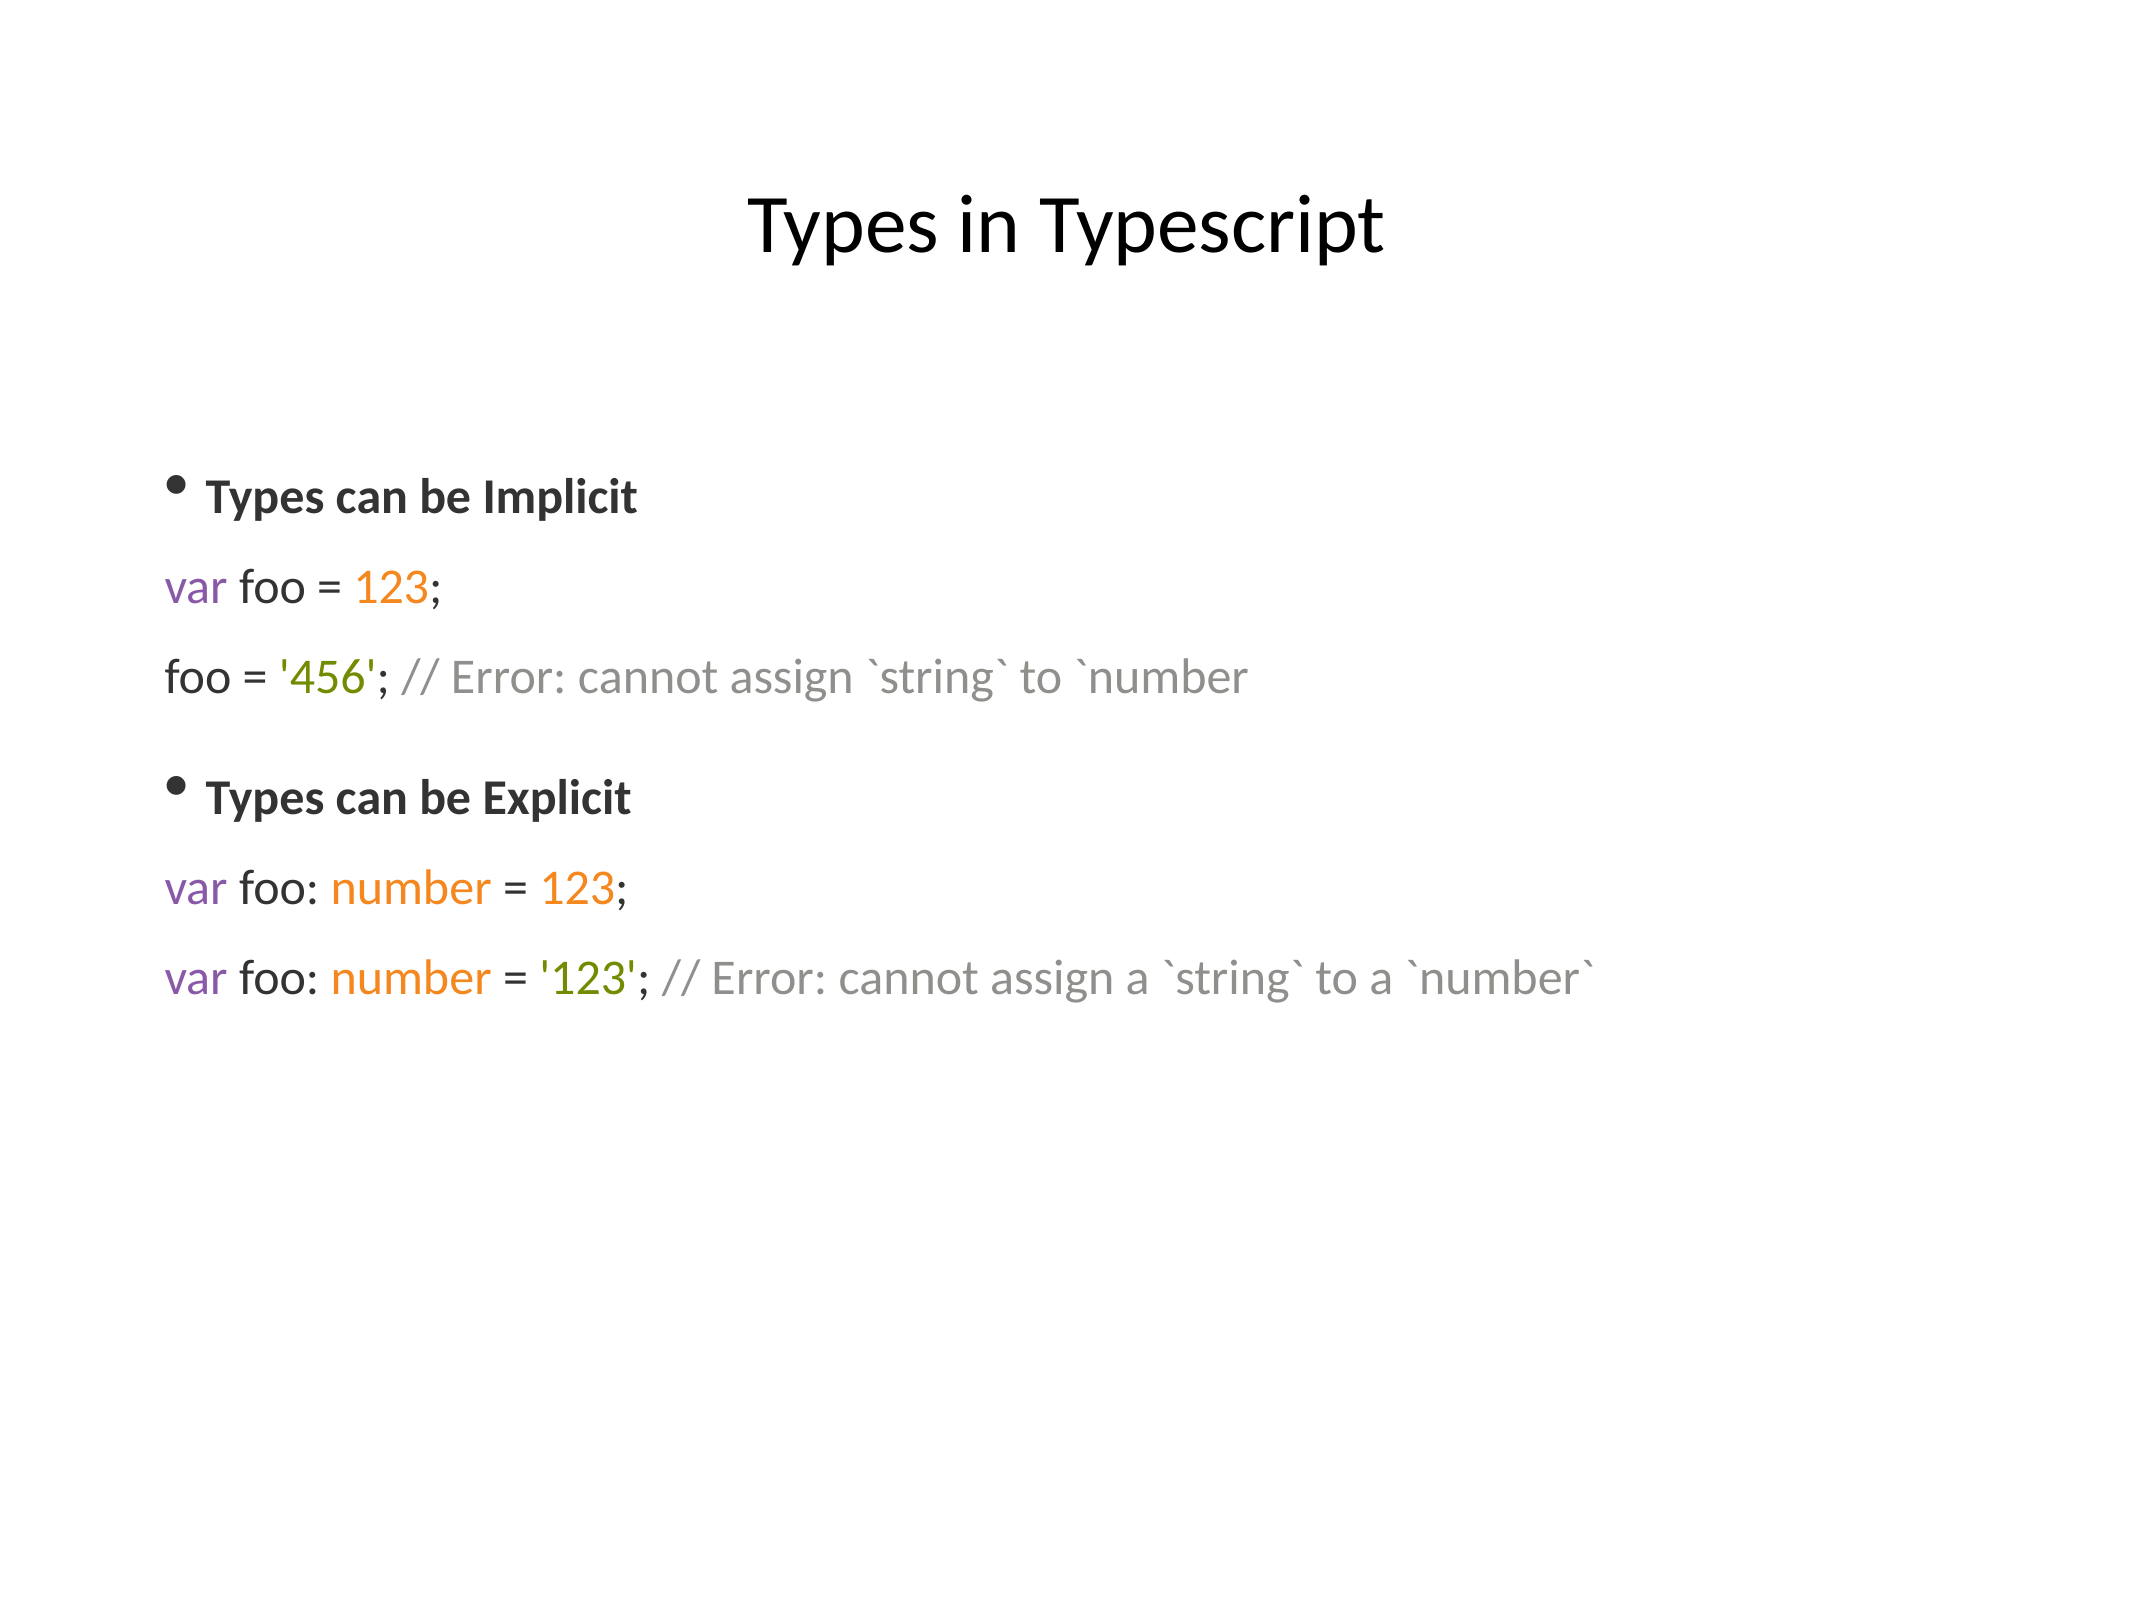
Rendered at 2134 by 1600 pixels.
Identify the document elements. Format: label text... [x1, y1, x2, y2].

list Types can be Implicit var foo = 123; foo = '456'; // Error: cannot assign `string` to `number Types can be Explicit var foo: number = 123; var foo: number = '123'; // Error: cannot assign a `string` to a `number` [155, 424, 1978, 1457]
title Types in Typescript [155, 41, 1978, 397]
